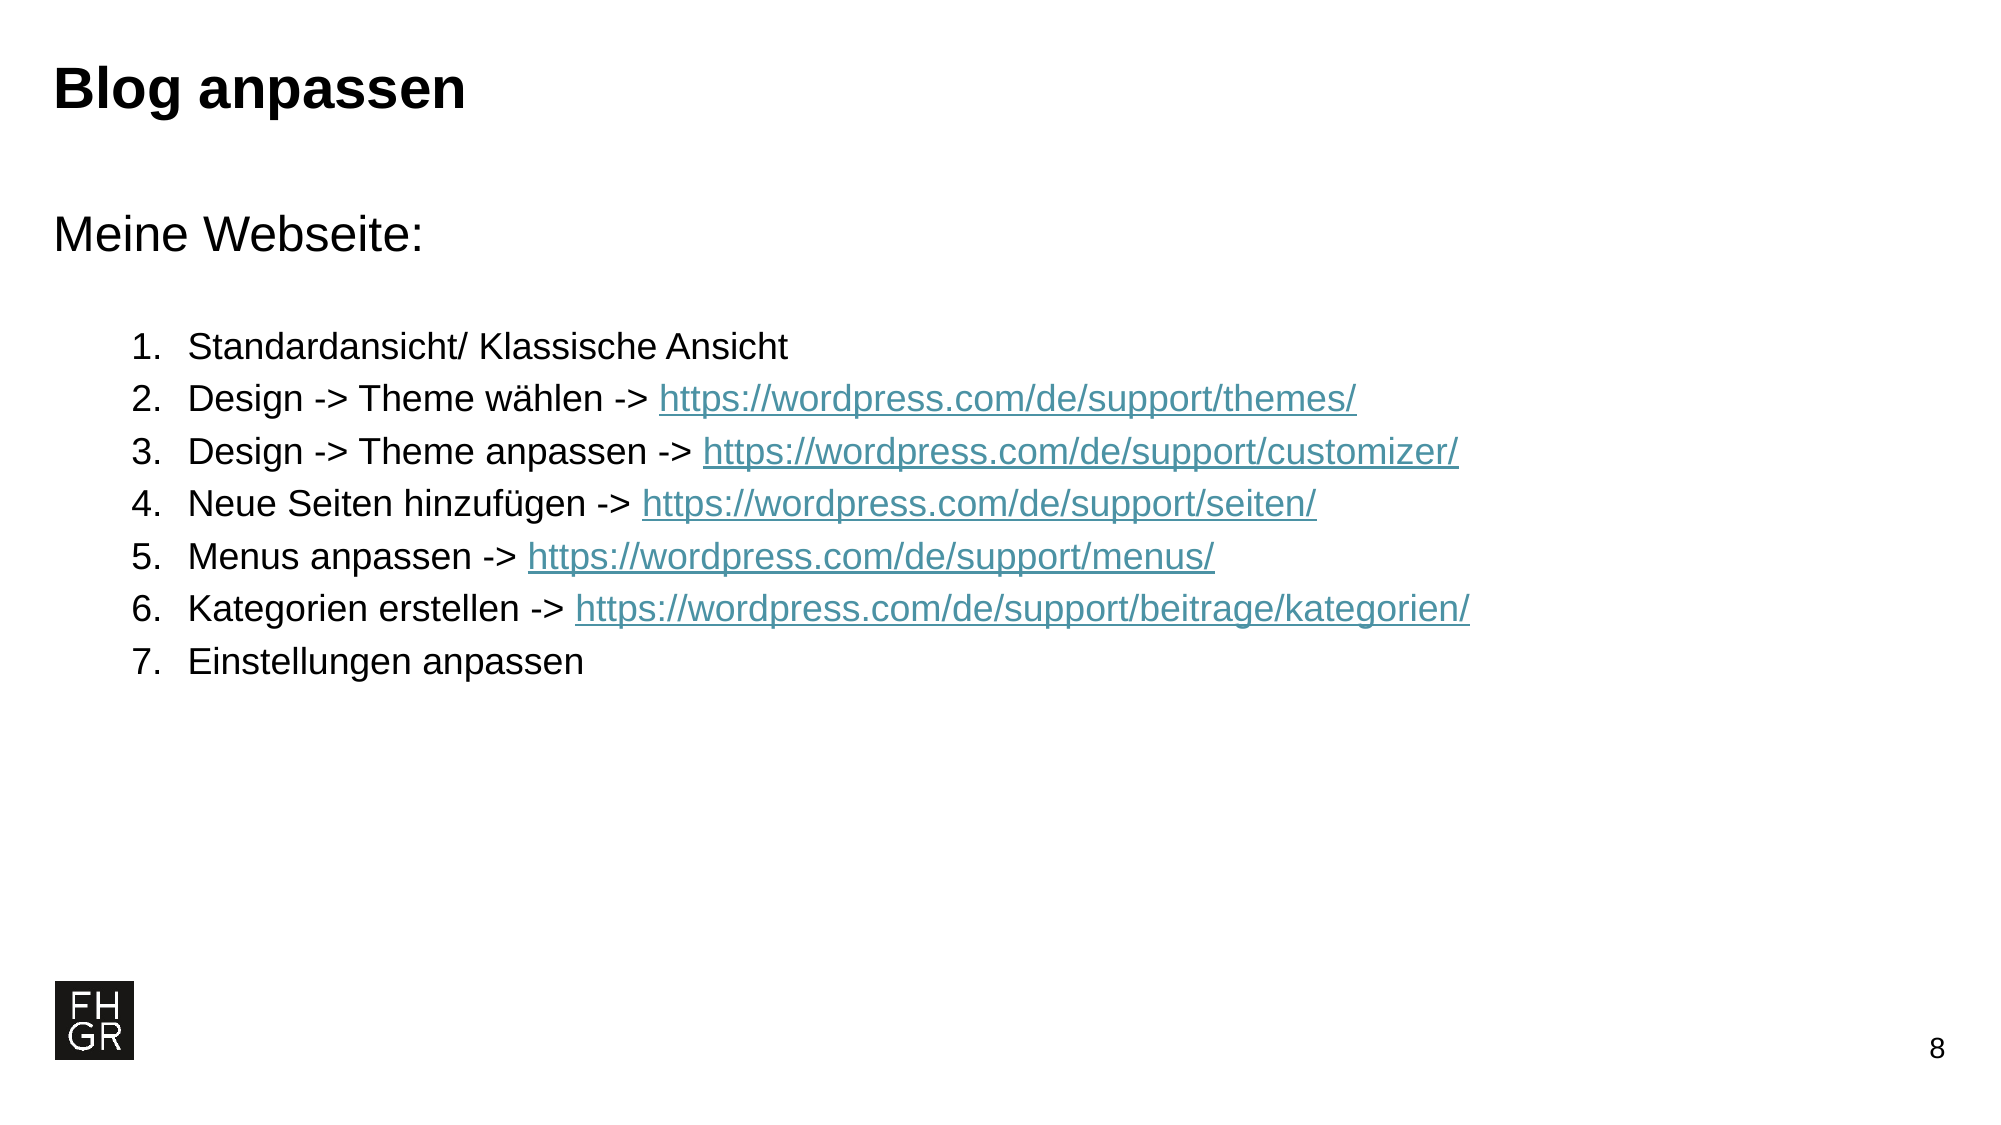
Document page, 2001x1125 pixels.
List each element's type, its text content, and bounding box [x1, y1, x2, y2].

title Blog anpassen [38, 0, 1891, 179]
slide_number 7 [1493, 1021, 1961, 1100]
list Meine Webseite: Standardansicht/ Klassische Ansicht Design -> Theme wählen -> https://wordpress.com/de/support/themes/ Design -> Theme anpassen -> https://wordpress.com/de/support/customizer/ Neue Seiten hinzufügen -> https://wordpress.com/de/support/seiten/ Menus anpassen -> https://wordpress.com/de/support/menus/ Kategorien erstellen -> https://wordpress.com/de/support/beitrage/kategorien/ Einstellungen anpassen [38, 194, 1893, 908]
picture [55, 981, 134, 1060]
